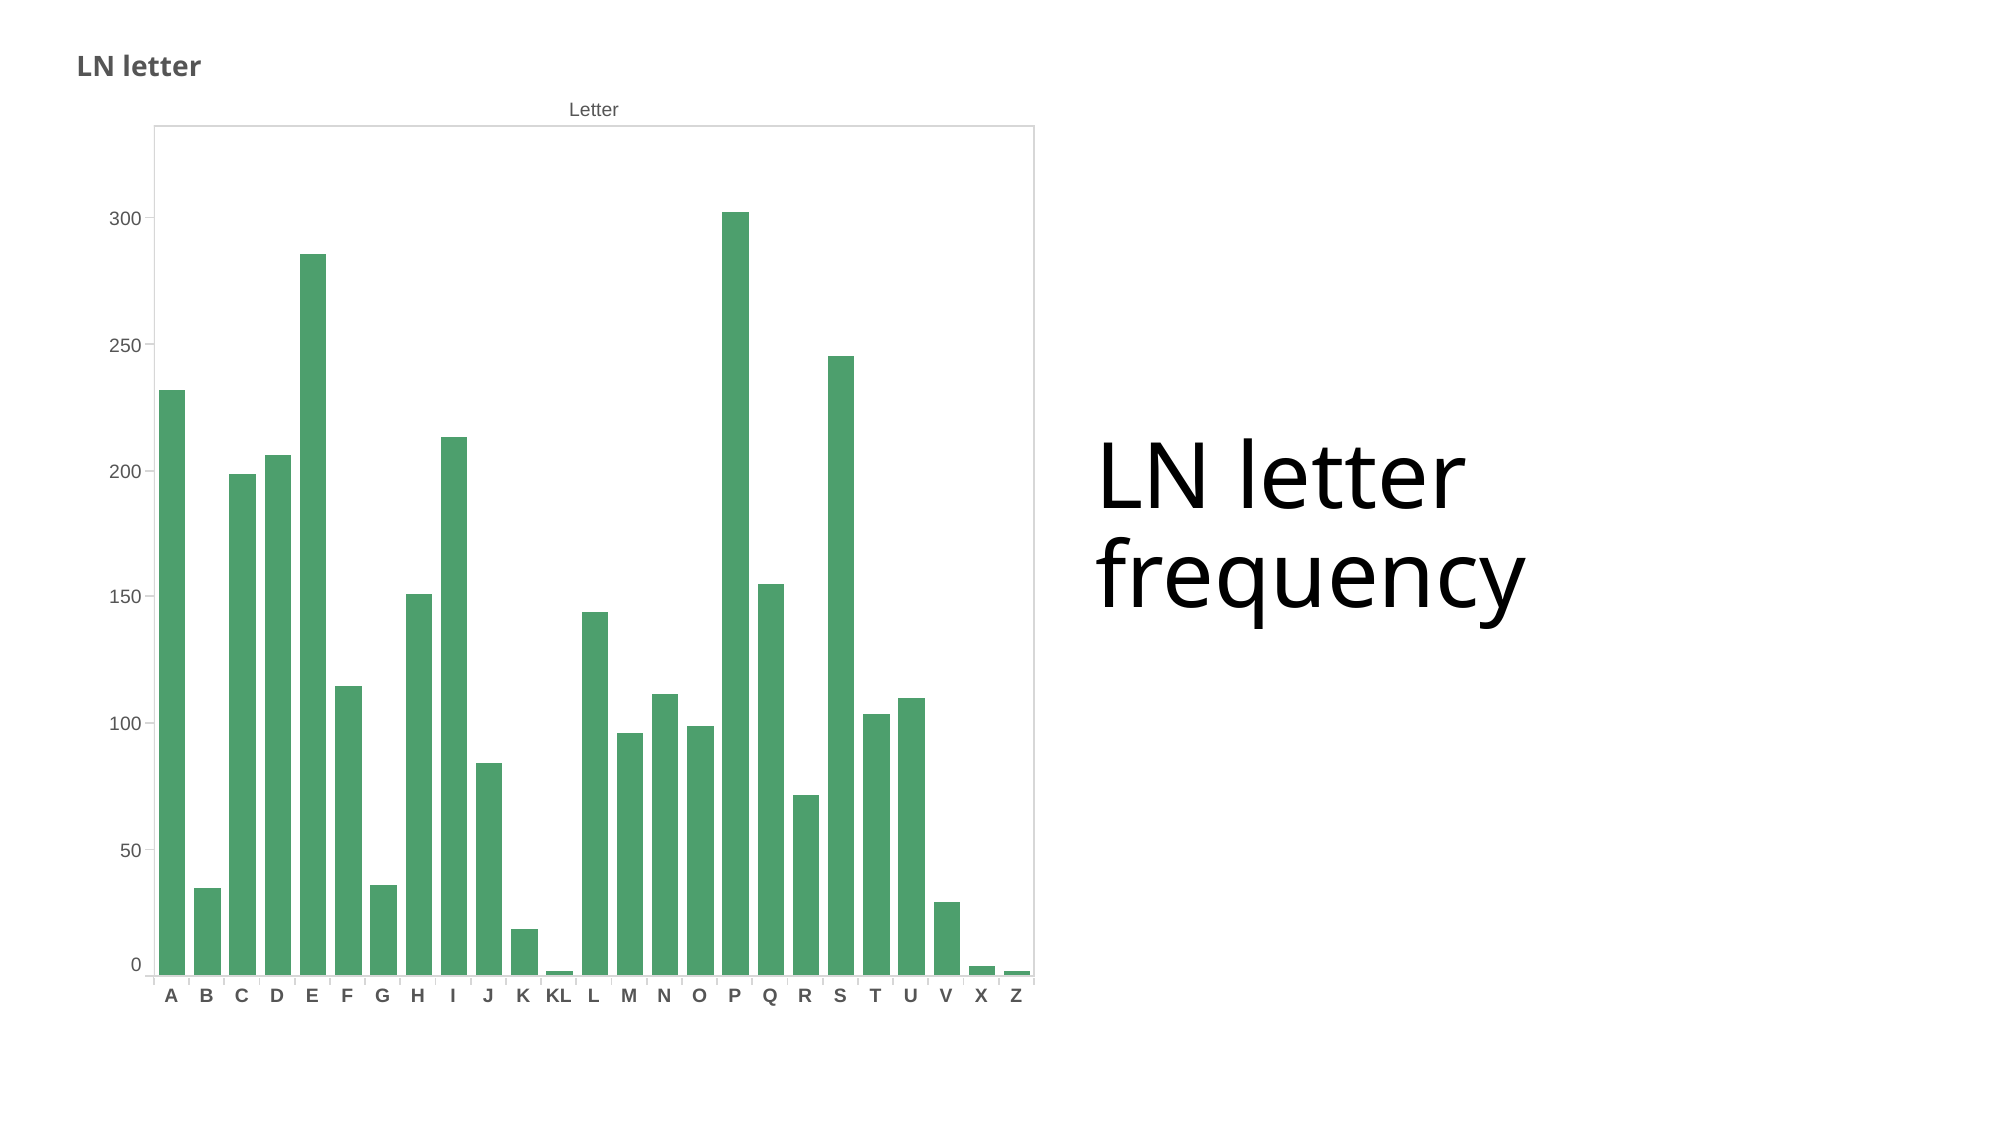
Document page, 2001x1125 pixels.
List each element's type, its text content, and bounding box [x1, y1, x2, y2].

picture [76, 44, 1036, 1012]
title LN letter frequency [1080, 59, 1863, 997]
